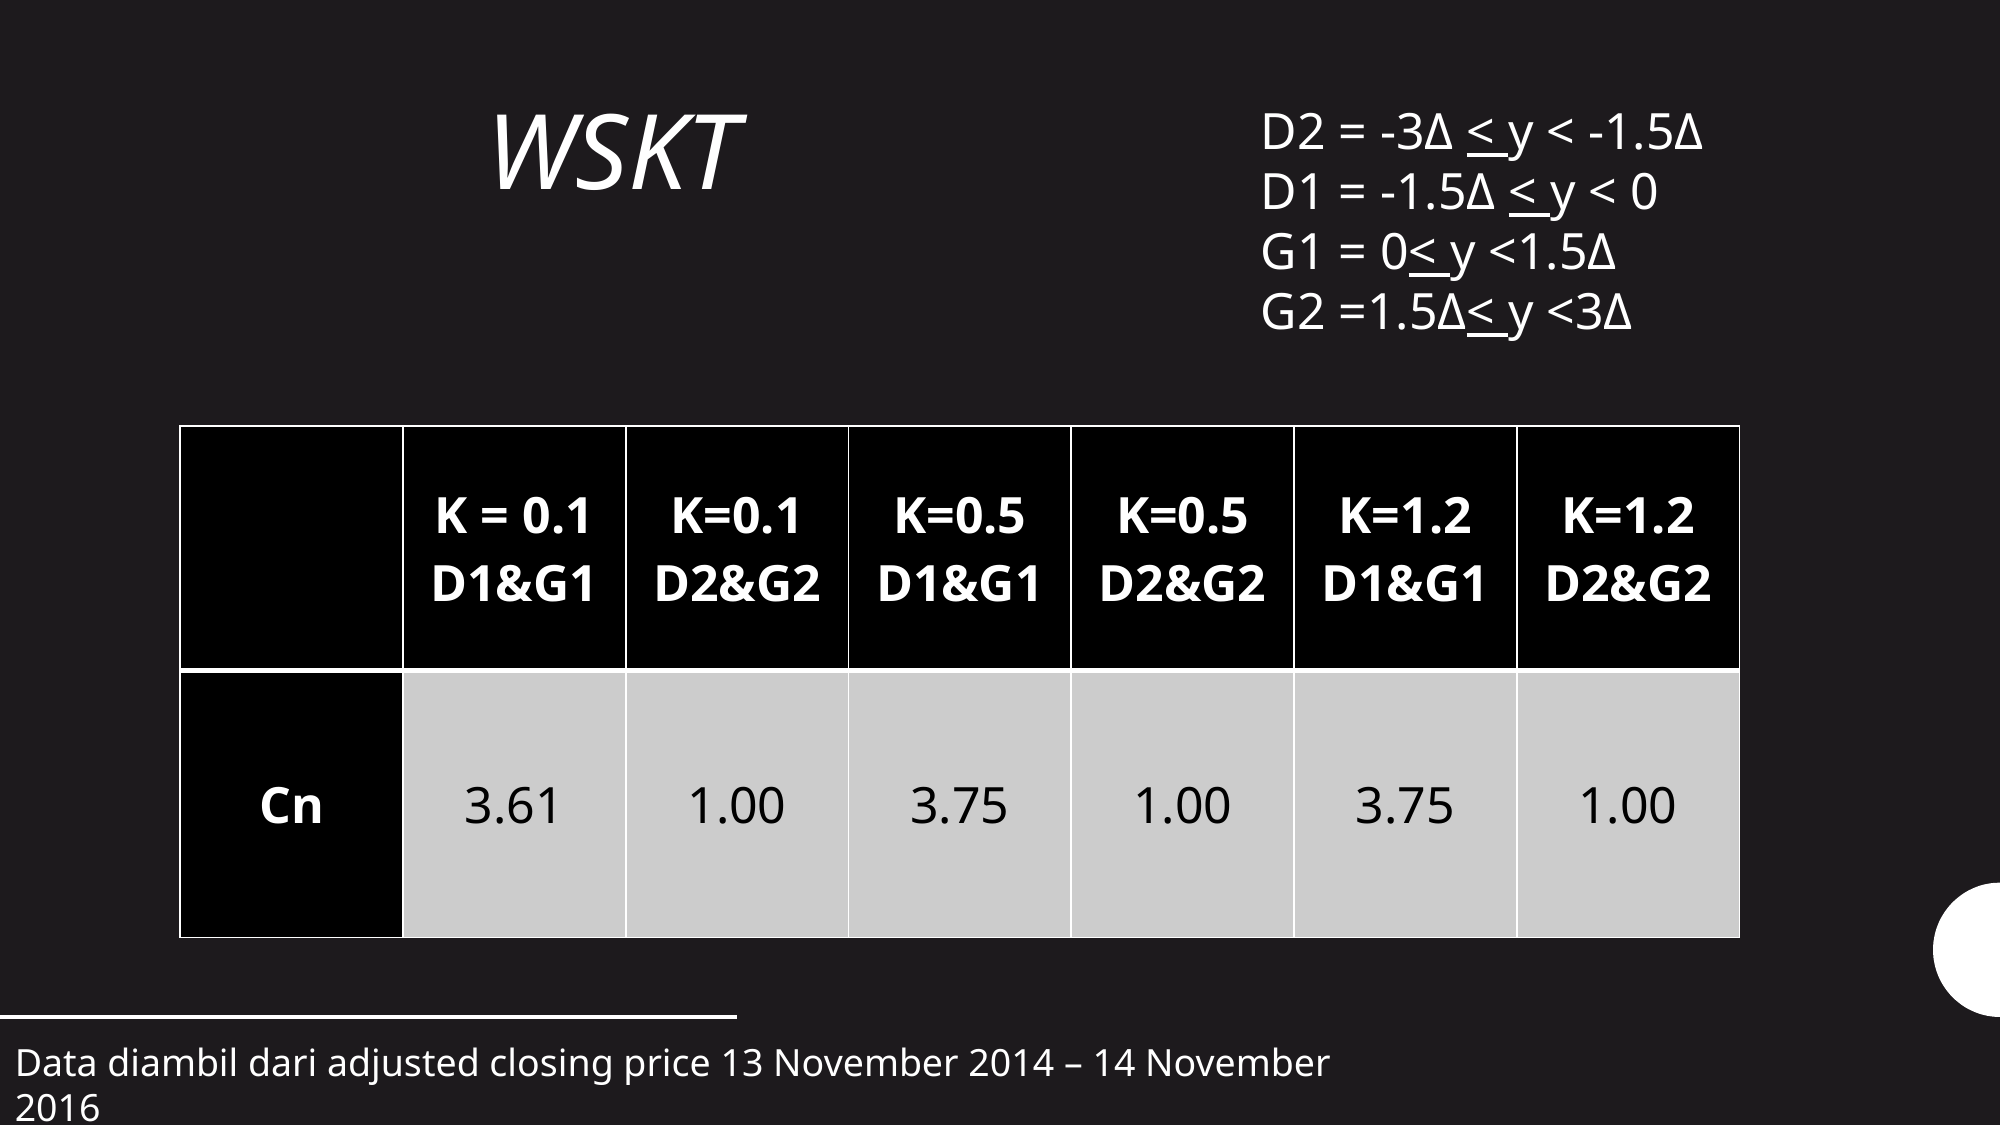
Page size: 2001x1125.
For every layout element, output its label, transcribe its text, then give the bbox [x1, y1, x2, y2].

table_header K = 0.1 D1&G1 [404, 427, 625, 668]
table_header [181, 427, 402, 668]
table_header K=1.2 D2&G2 [1518, 427, 1739, 668]
text_box D2 = -3Δ < y < -1.5Δ D1 = -1.5Δ < y < 0 G1 = 0< y <1.5Δ G2 =1.5Δ< y <3Δ [1246, 91, 1740, 347]
table_cell 1.00 [627, 673, 848, 937]
text_box Data diambil dari adjusted closing price 13 November 2014 – 14 November 2016 [0, 1031, 1388, 1125]
table_cell 1.00 [1072, 673, 1293, 937]
table_cell 1.00 [1518, 673, 1739, 937]
table_cell 3.75 [849, 673, 1070, 937]
table_cell 3.61 [404, 673, 625, 937]
table_header K=0.5 D1&G1 [849, 427, 1070, 668]
table_header K=0.5 D2&G2 [1072, 427, 1293, 668]
table_header K=0.1 D2&G2 [627, 427, 848, 668]
title WSKT [125, 91, 754, 329]
table_cell Cn [181, 673, 402, 937]
table_header K=1.2 D1&G1 [1295, 427, 1516, 668]
table_cell 3.75 [1295, 673, 1516, 937]
